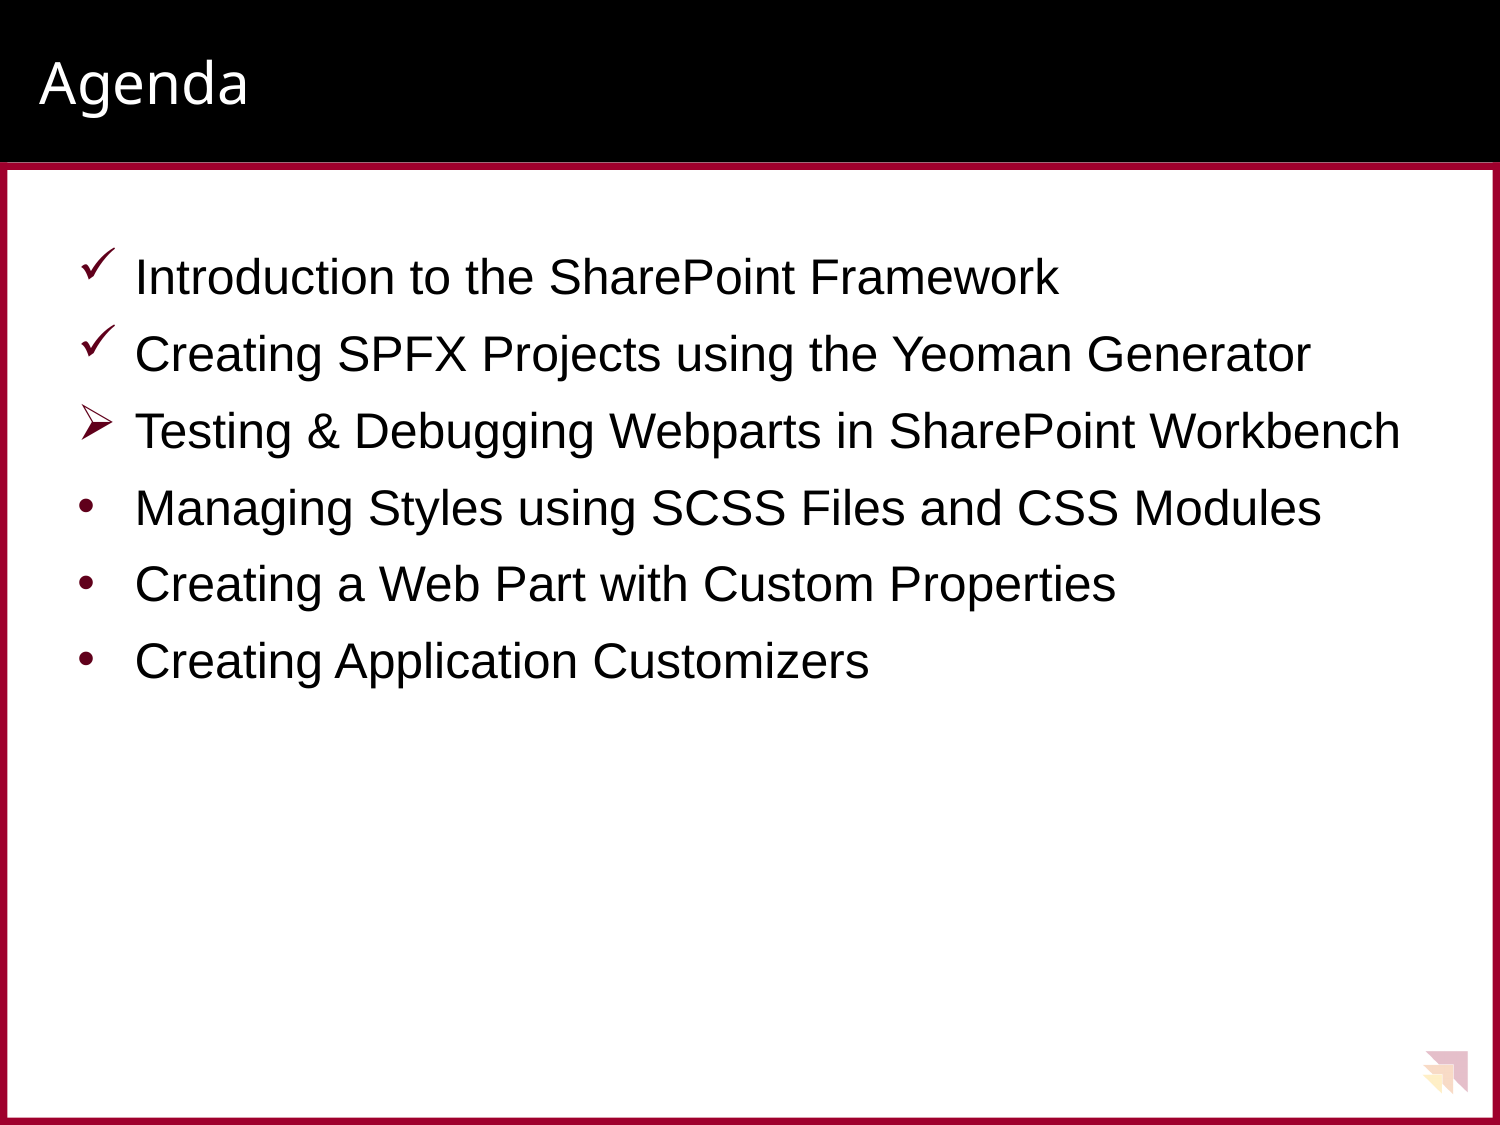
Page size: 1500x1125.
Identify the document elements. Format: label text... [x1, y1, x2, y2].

title Agenda [24, 12, 1438, 150]
list Introduction to the SharePoint Framework Creating SPFX Projects using the Yeoman Generator Testing & Debugging Webparts in SharePoint Workbench Managing Styles using SCSS Files and CSS Modules Creating a Web Part with Custom Properties Creating Application Customizers [62, 237, 1438, 1088]
